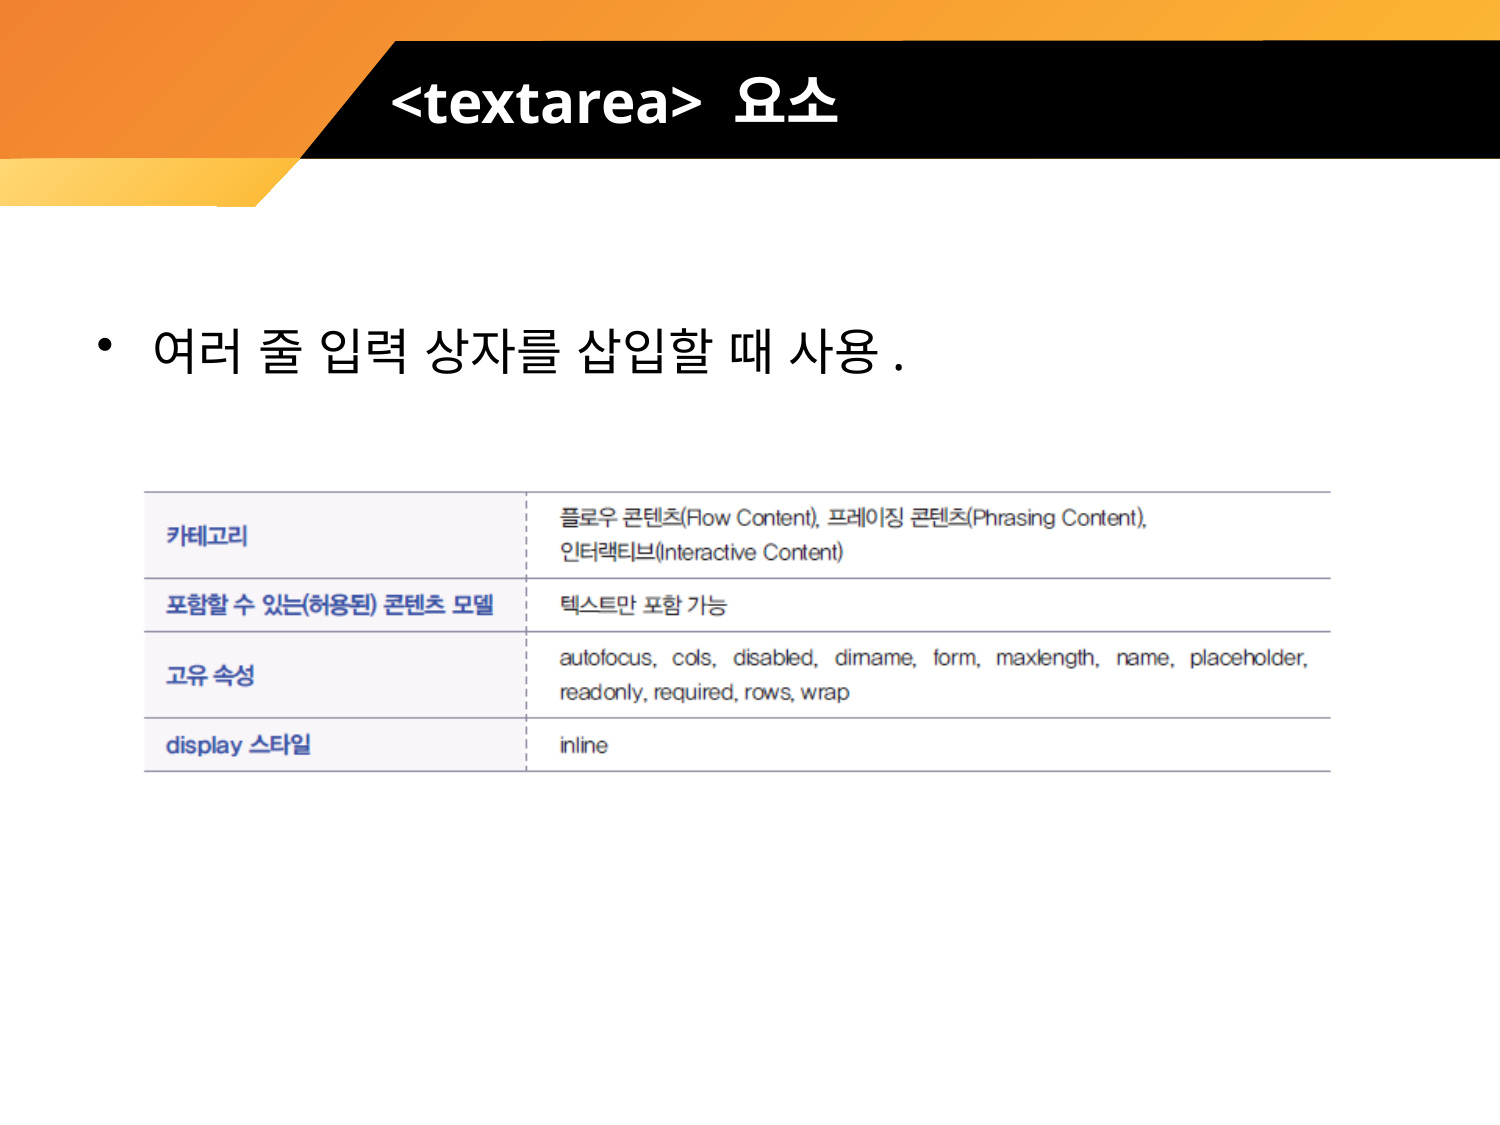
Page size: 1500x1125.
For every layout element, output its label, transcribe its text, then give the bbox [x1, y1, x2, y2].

text_box 여러 줄 입력 상자를 삽입할 때 사용. [81, 243, 1432, 1067]
title <textarea> 요소 [374, 36, 1481, 163]
picture [135, 479, 1343, 788]
